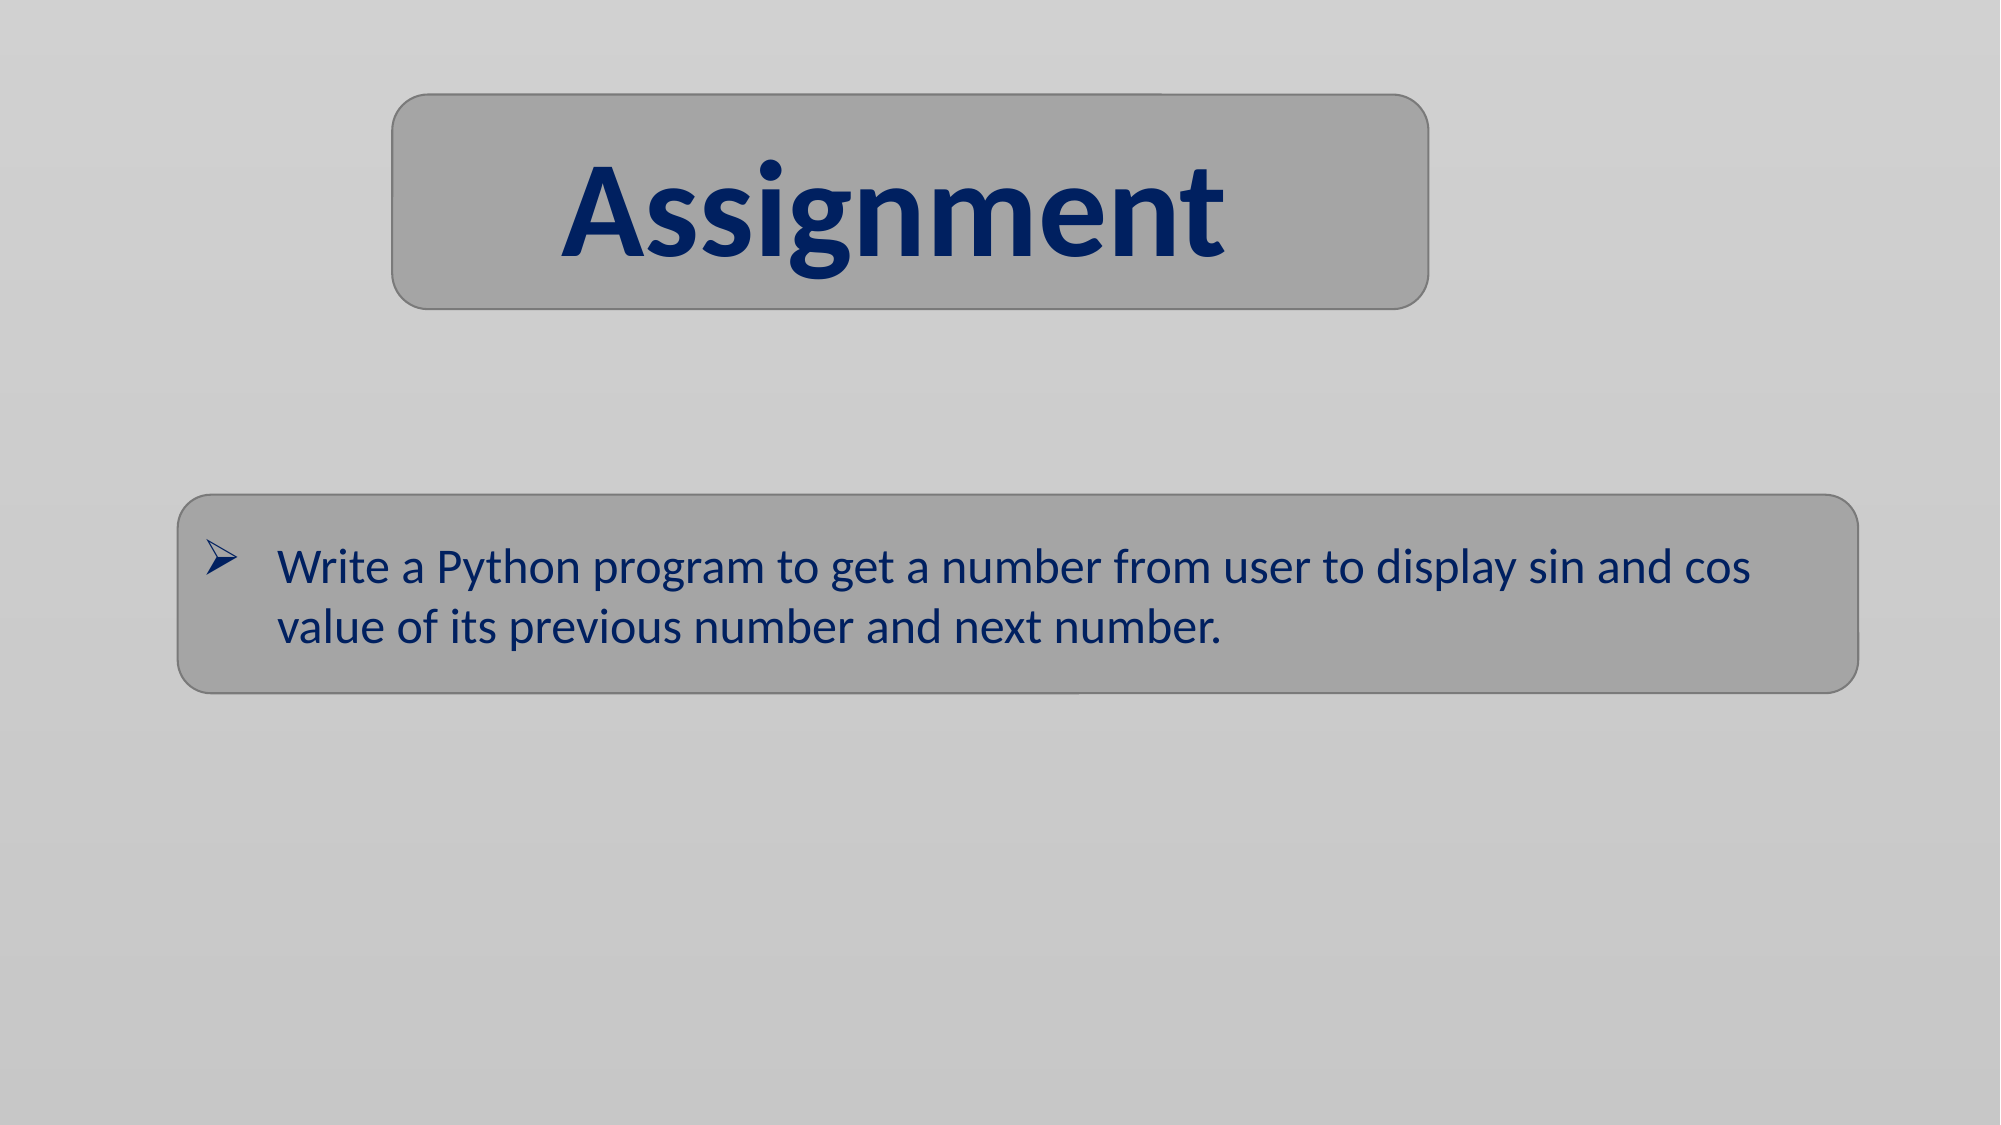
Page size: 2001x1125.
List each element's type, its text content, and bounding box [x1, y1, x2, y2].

text_box Write a Python program to get a number from user to display sin and cos value of its previous number and next number. [176, 493, 1860, 695]
text_box Assignment [391, 93, 1430, 311]
